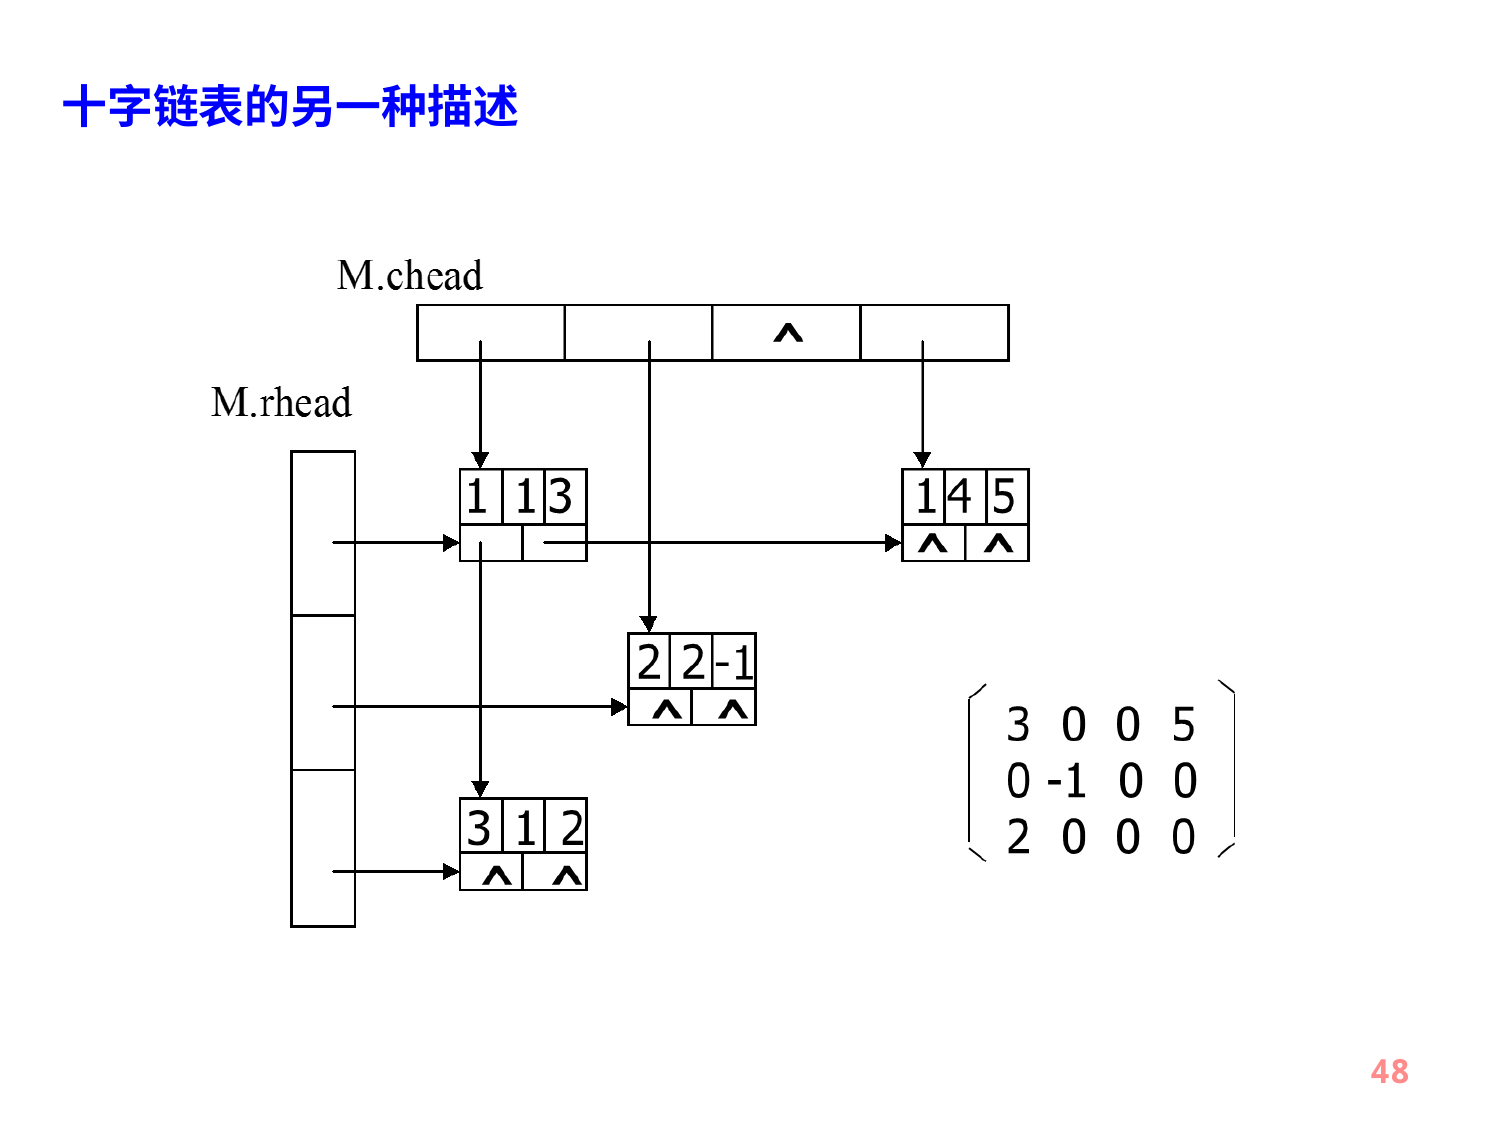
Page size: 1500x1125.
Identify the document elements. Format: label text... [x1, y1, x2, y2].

text_box 十字链表的另一种描述 [46, 70, 644, 141]
picture [206, 231, 1235, 950]
slide_number 48 [1074, 1042, 1425, 1103]
